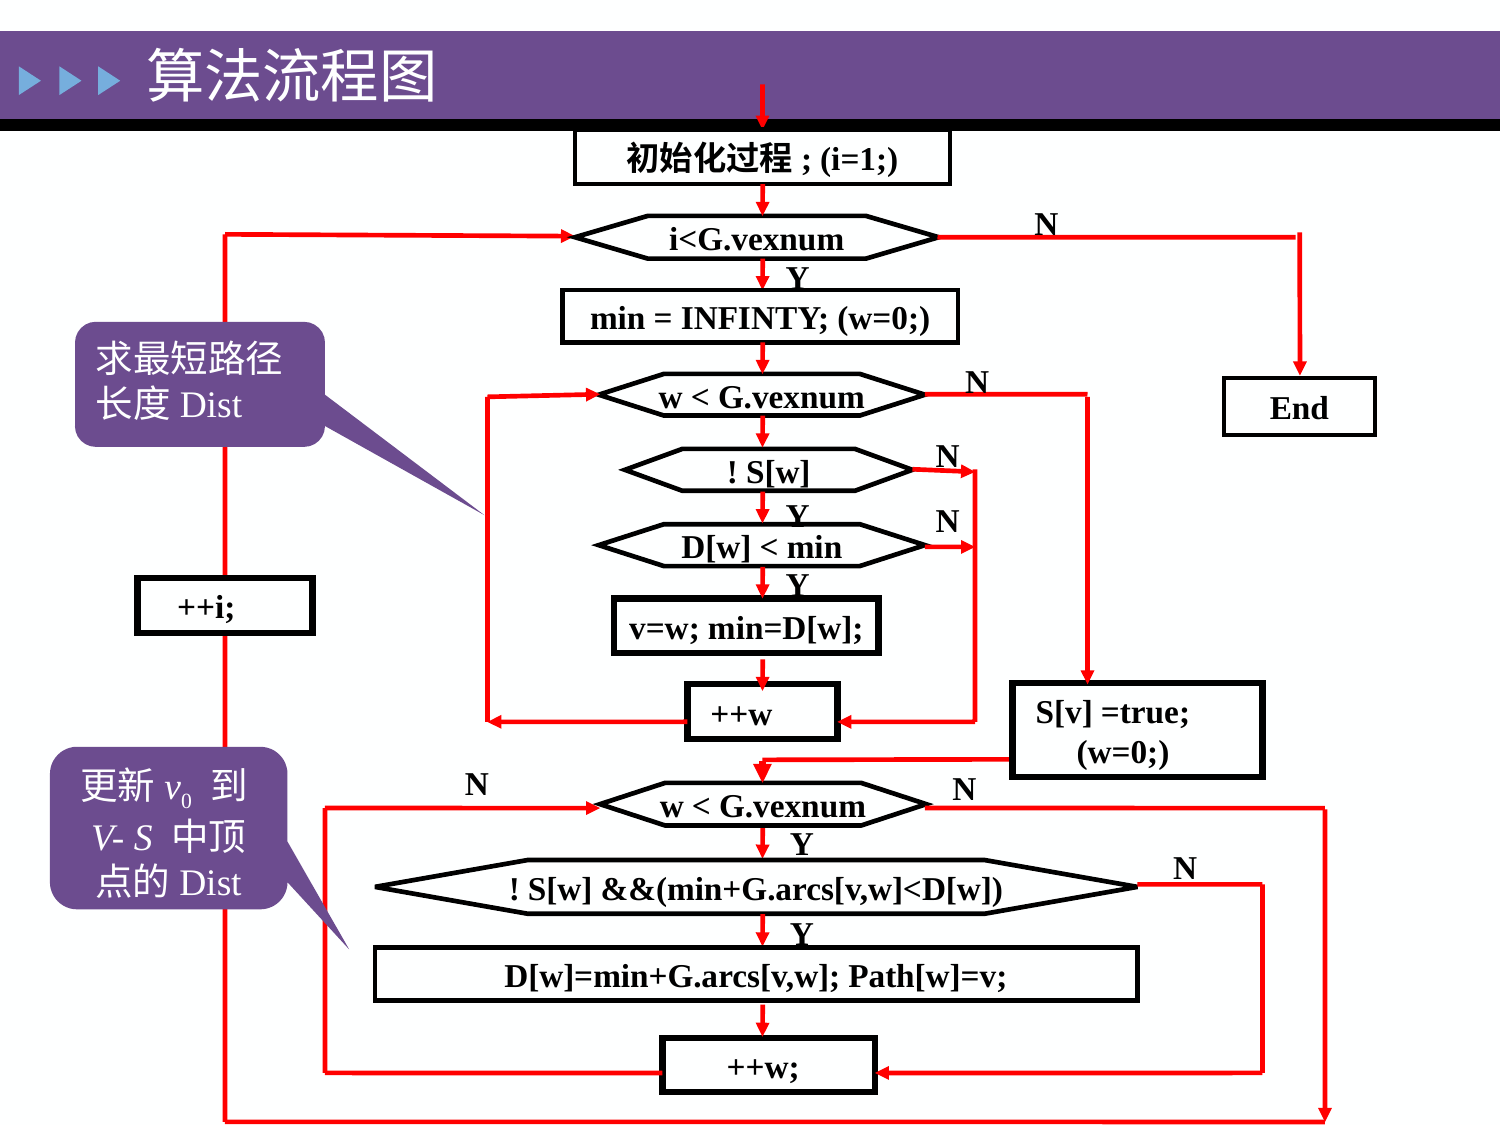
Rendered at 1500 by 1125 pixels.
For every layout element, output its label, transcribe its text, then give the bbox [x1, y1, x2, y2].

text_box 算法流程图 [131, 31, 500, 117]
text_box 更新v0 到V- S 中顶点的Dist [49, 746, 132, 910]
text_box 求最短路径长度Dist [74, 321, 132, 447]
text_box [137, 84, 1376, 1123]
